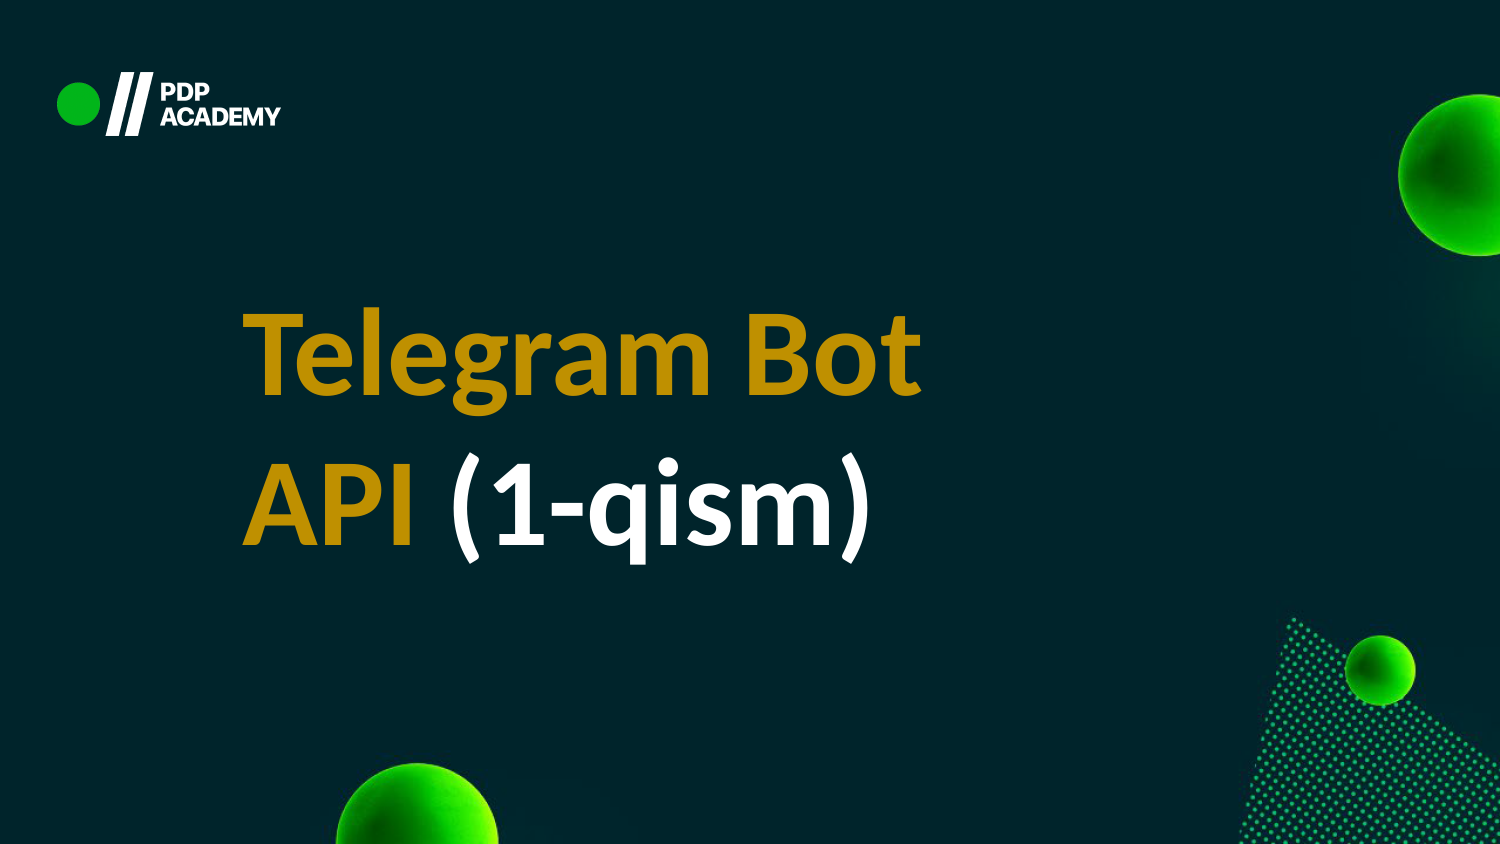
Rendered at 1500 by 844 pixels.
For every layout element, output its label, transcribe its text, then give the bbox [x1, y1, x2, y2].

text_box Telegram Bot API (1-qism) [227, 262, 1112, 578]
picture [0, 0, 1500, 844]
